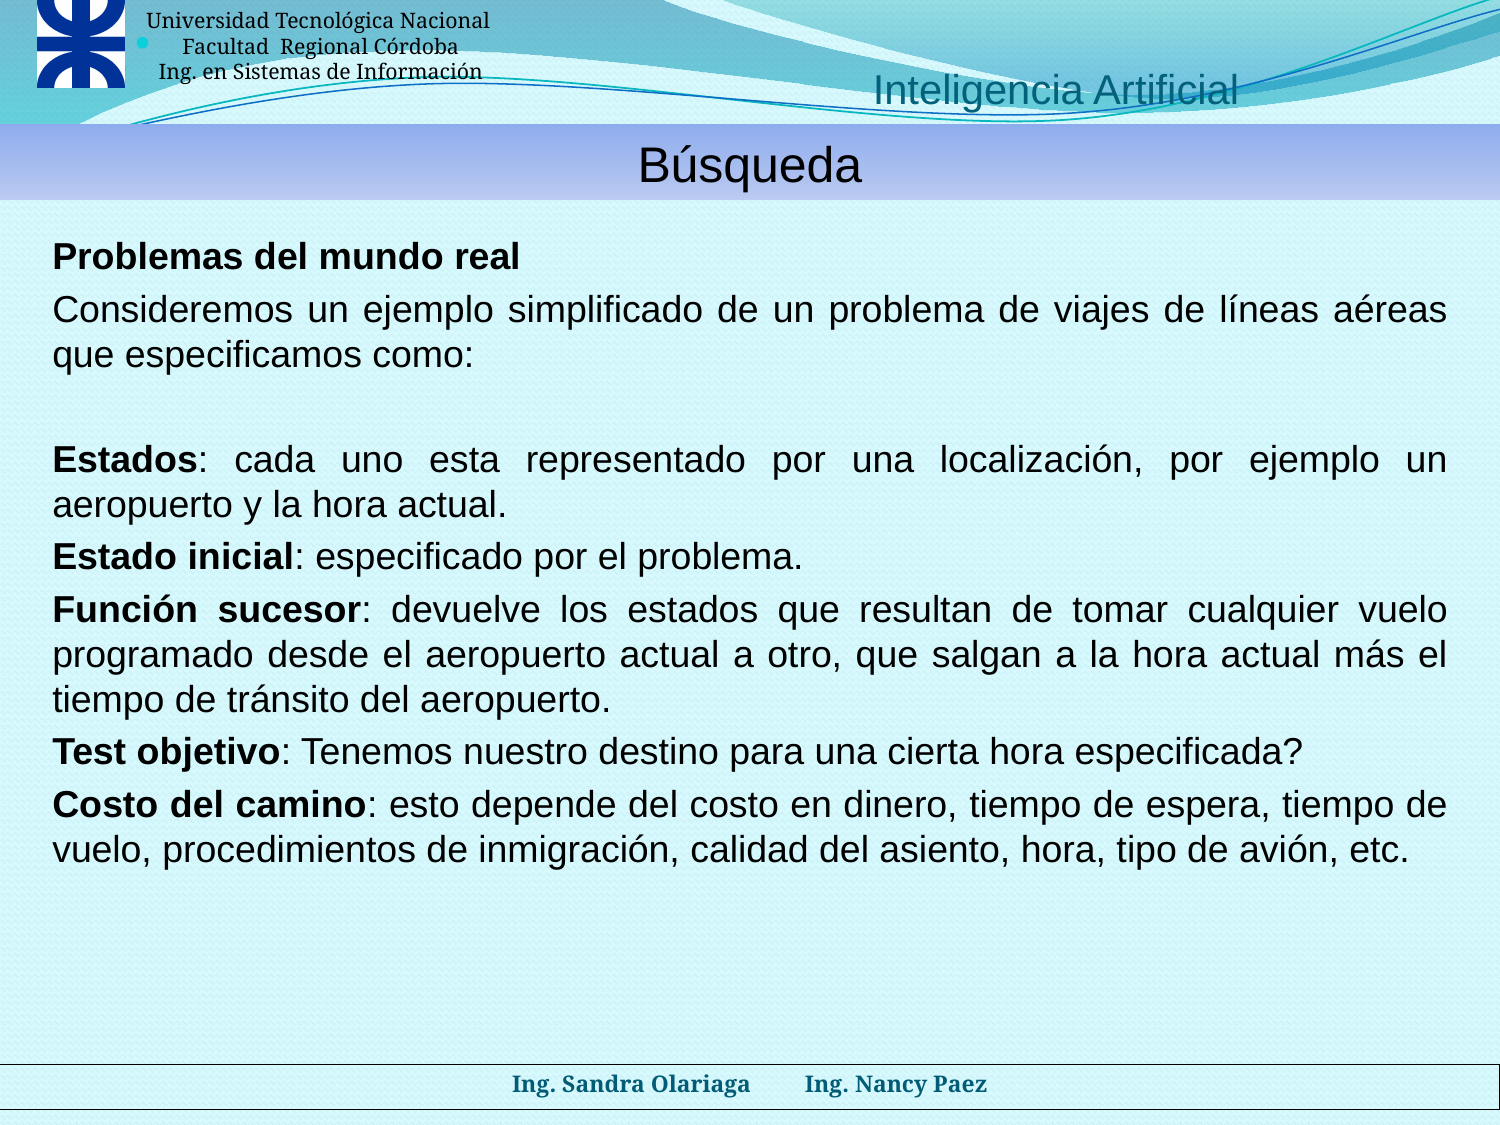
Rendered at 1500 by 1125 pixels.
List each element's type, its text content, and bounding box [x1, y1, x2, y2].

text_box [875, 0, 1500, 124]
text_box [87, 1, 132, 100]
list Problemas del mundo real Consideremos un ejemplo simplificado de un problema de viajes de líneas aéreas que especificamos como: Estados: cada uno esta representado por una localización, por ejemplo un aeropuerto y la hora actual. Estado inicial: especificado por el problema. Función sucesor: devuelve los estados que resultan de tomar cualquier vuelo programado desde el aeropuerto actual a otro, que salgan a la hora actual más el tiempo de tránsito del aeropuerto. Test objetivo: Tenemos nuestro destino para una cierta hora especificada? Costo del camino: esto depende del costo en dinero, tiempo de espera, tiempo de vuelo, procedimientos de inmigración, calidad del asiento, hora, tipo de avión, etc. [37, 224, 1463, 1012]
picture [37, 0, 126, 88]
title Inteligencia Artificial [687, 37, 1425, 113]
footer Ing. Sandra Olariaga Ing. Nancy Paez [0, 1012, 1500, 1125]
text_box Universidad Tecnológica Nacional Facultad Regional Córdoba Ing. en Sistemas de Información [87, 0, 513, 113]
text_box Búsqueda [0, 124, 1500, 200]
